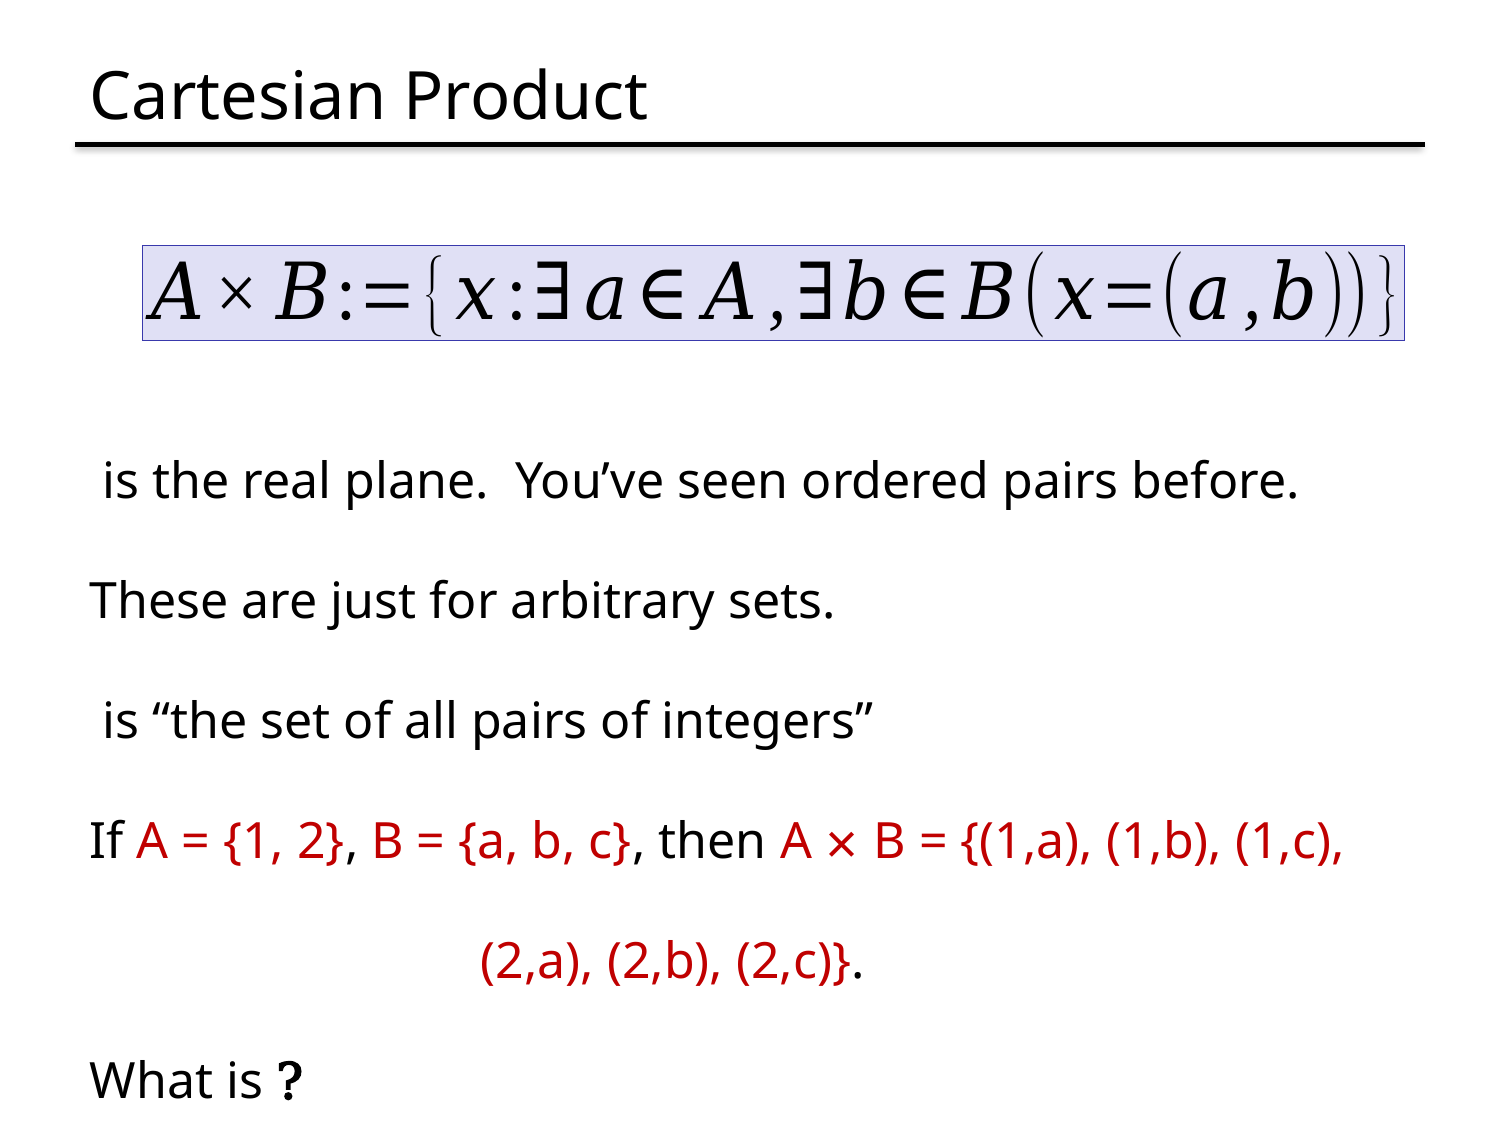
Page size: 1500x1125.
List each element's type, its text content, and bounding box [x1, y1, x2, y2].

title Cartesian Product [75, 45, 1425, 145]
